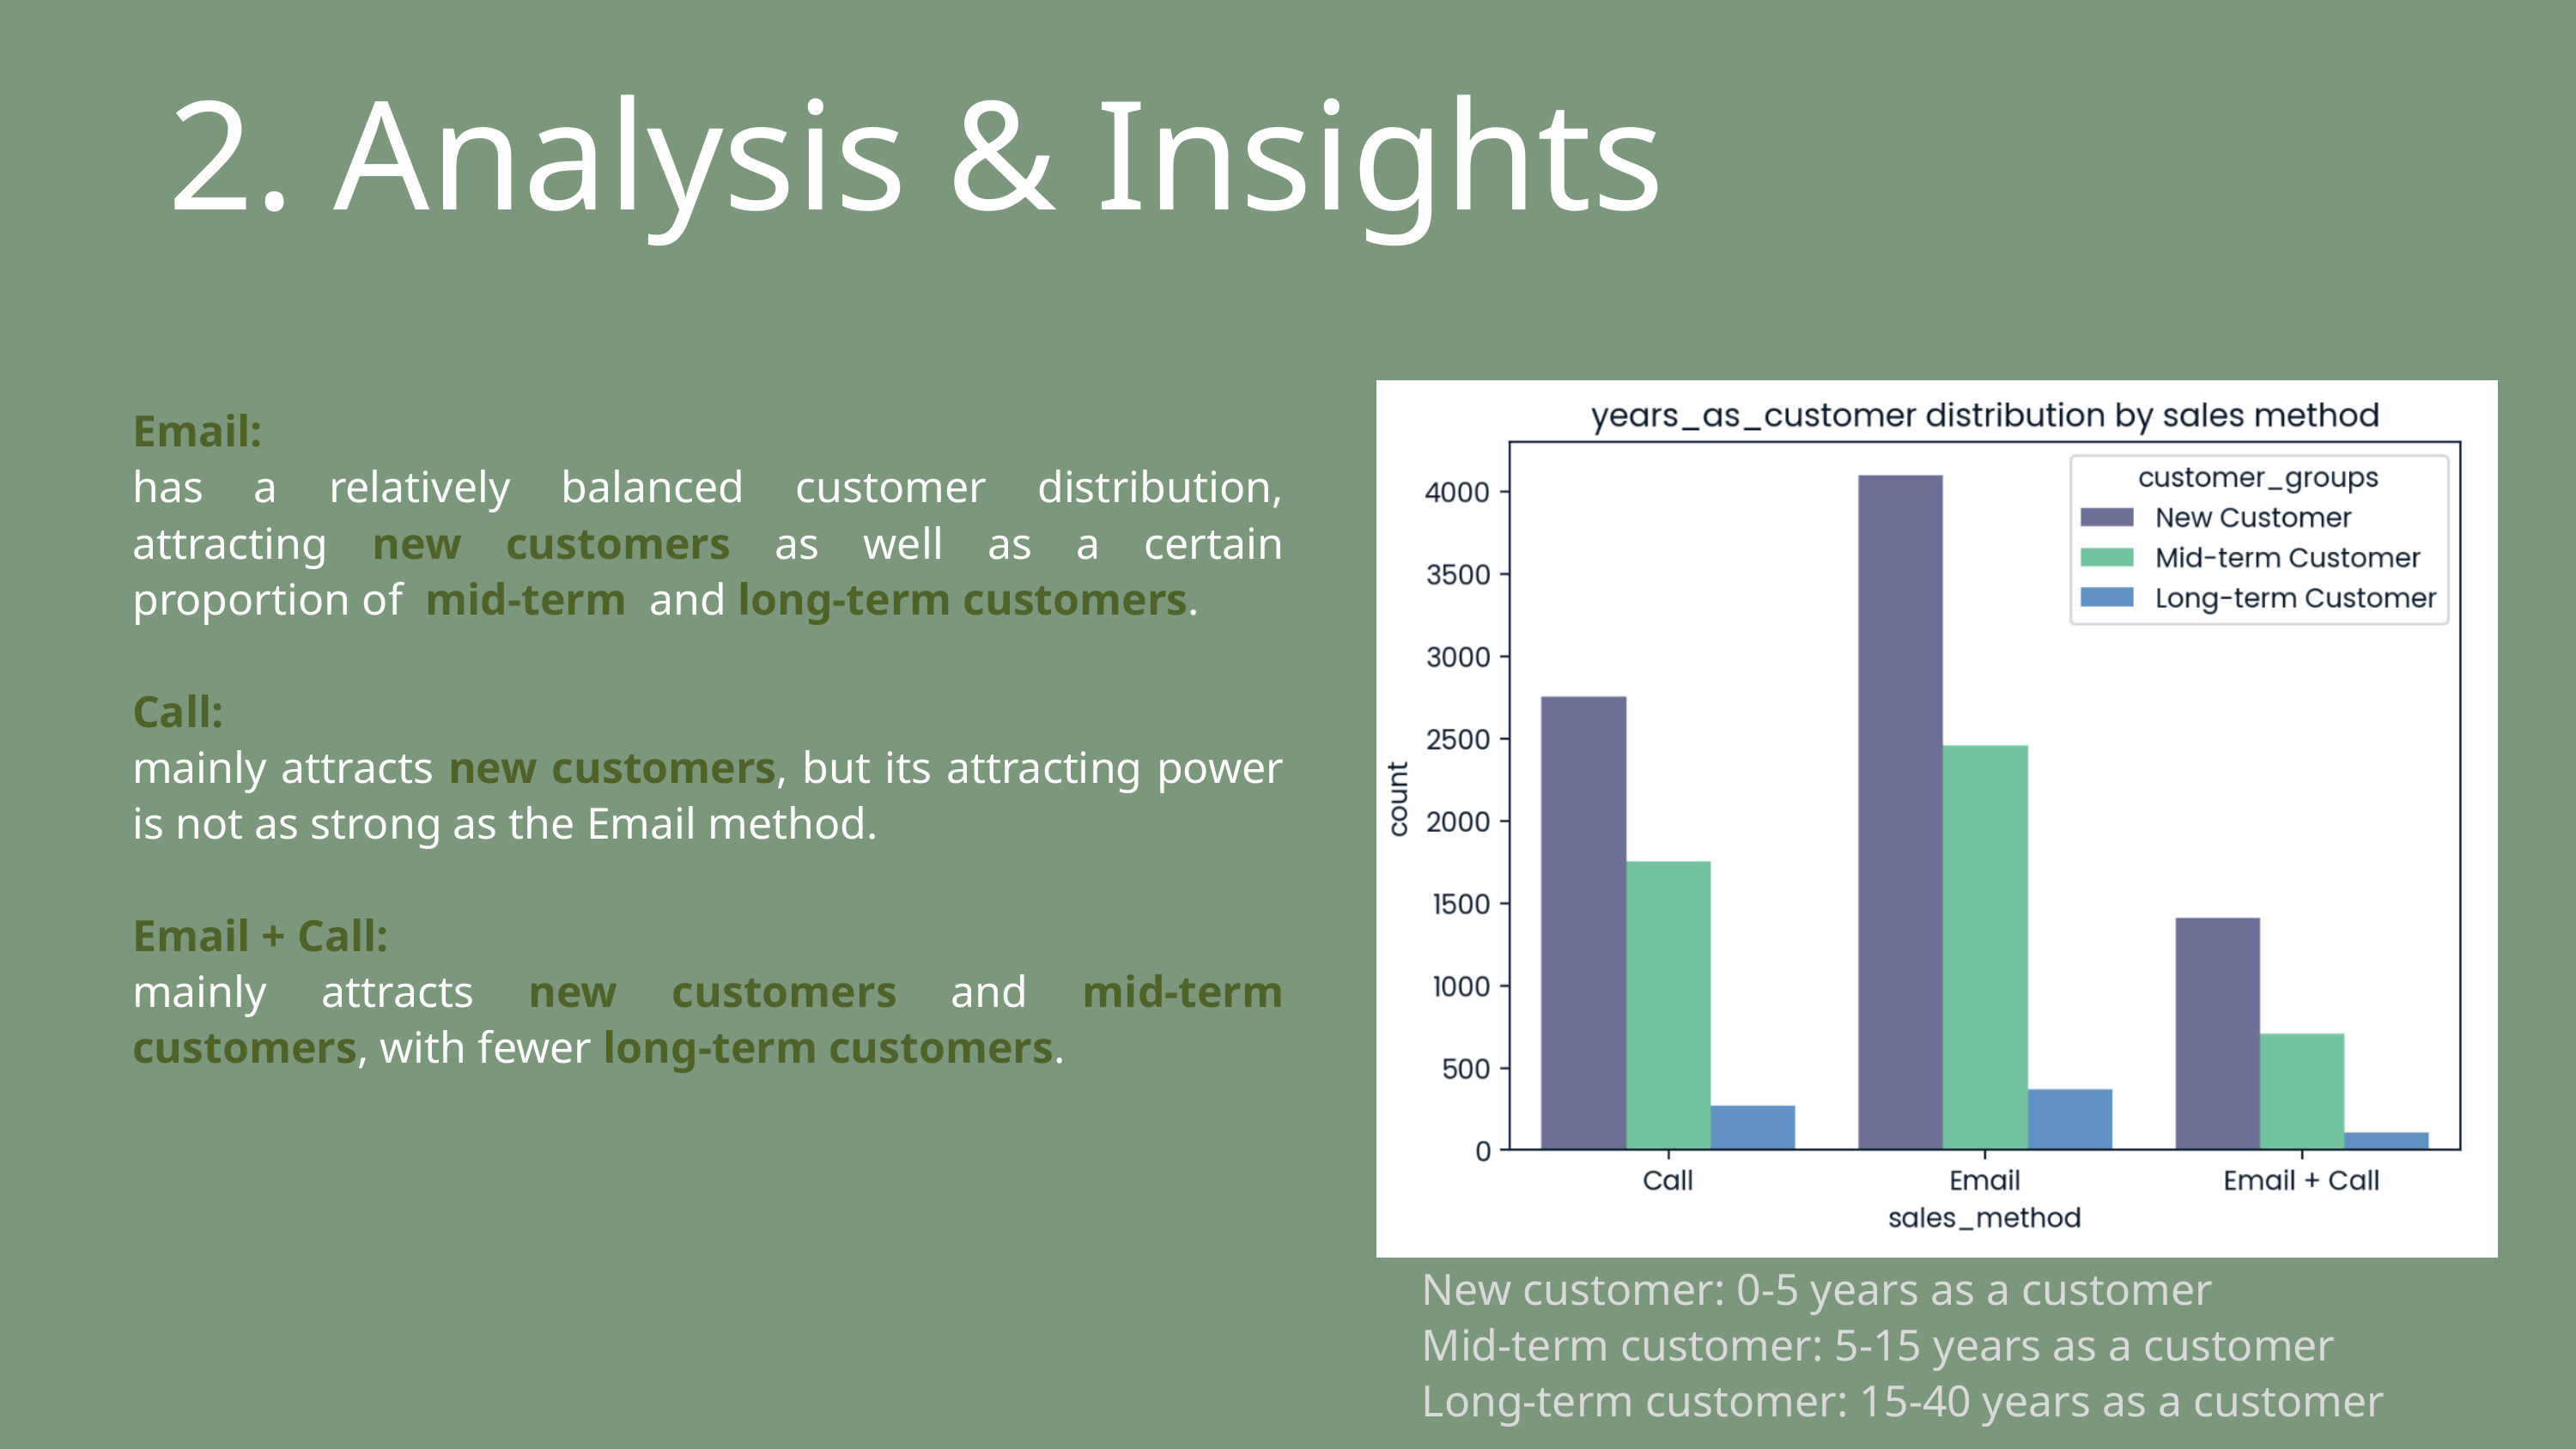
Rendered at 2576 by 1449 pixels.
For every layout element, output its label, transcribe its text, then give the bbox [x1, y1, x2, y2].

text_box Email: has a relatively balanced customer distribution, attracting new customers as well as a certain proportion of mid-term and long-term customers. Call: mainly attracts new customers, but its attracting power is not as strong as the Email method. Email + Call: mainly attracts new customers and mid-term customers, with fewer long-term customers. [132, 399, 1285, 1072]
text_box 2. Analysis & Insights [167, 58, 1725, 240]
picture [1376, 380, 2498, 1258]
text_box New customer: 0-5 years as a customer Mid-term customer: 5-15 years as a customer Long-term customer: 15-40 years as a customer [1421, 1264, 2452, 1426]
